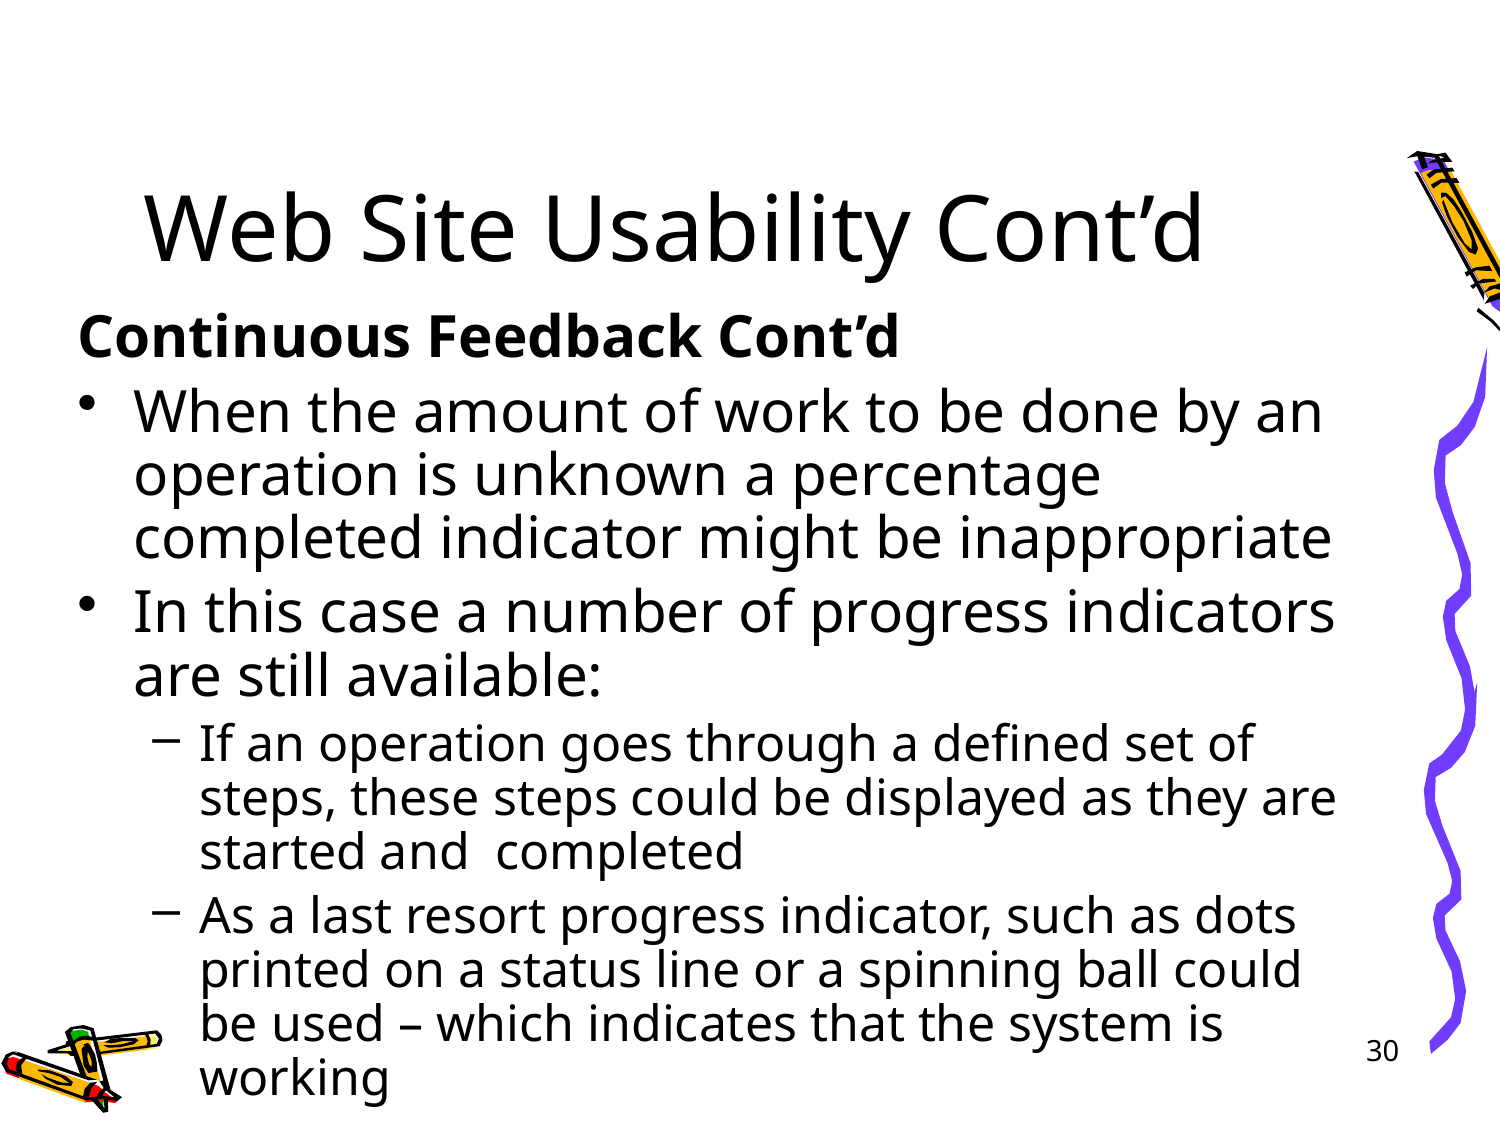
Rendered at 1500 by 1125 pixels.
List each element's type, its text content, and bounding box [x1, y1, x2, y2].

slide_number 30 [1101, 1024, 1415, 1101]
list Continuous Feedback Cont’d When the amount of work to be done by an operation is unknown a percentage completed indicator might be inappropriate In this case a number of progress indicators are still available: If an operation goes through a defined set of steps, these steps could be displayed as they are started and completed As a last resort progress indicator, such as dots printed on a status line or a spinning ball could be used – which indicates that the system is working [62, 299, 1376, 1013]
title Web Site Usability Cont’d [112, 24, 1240, 288]
